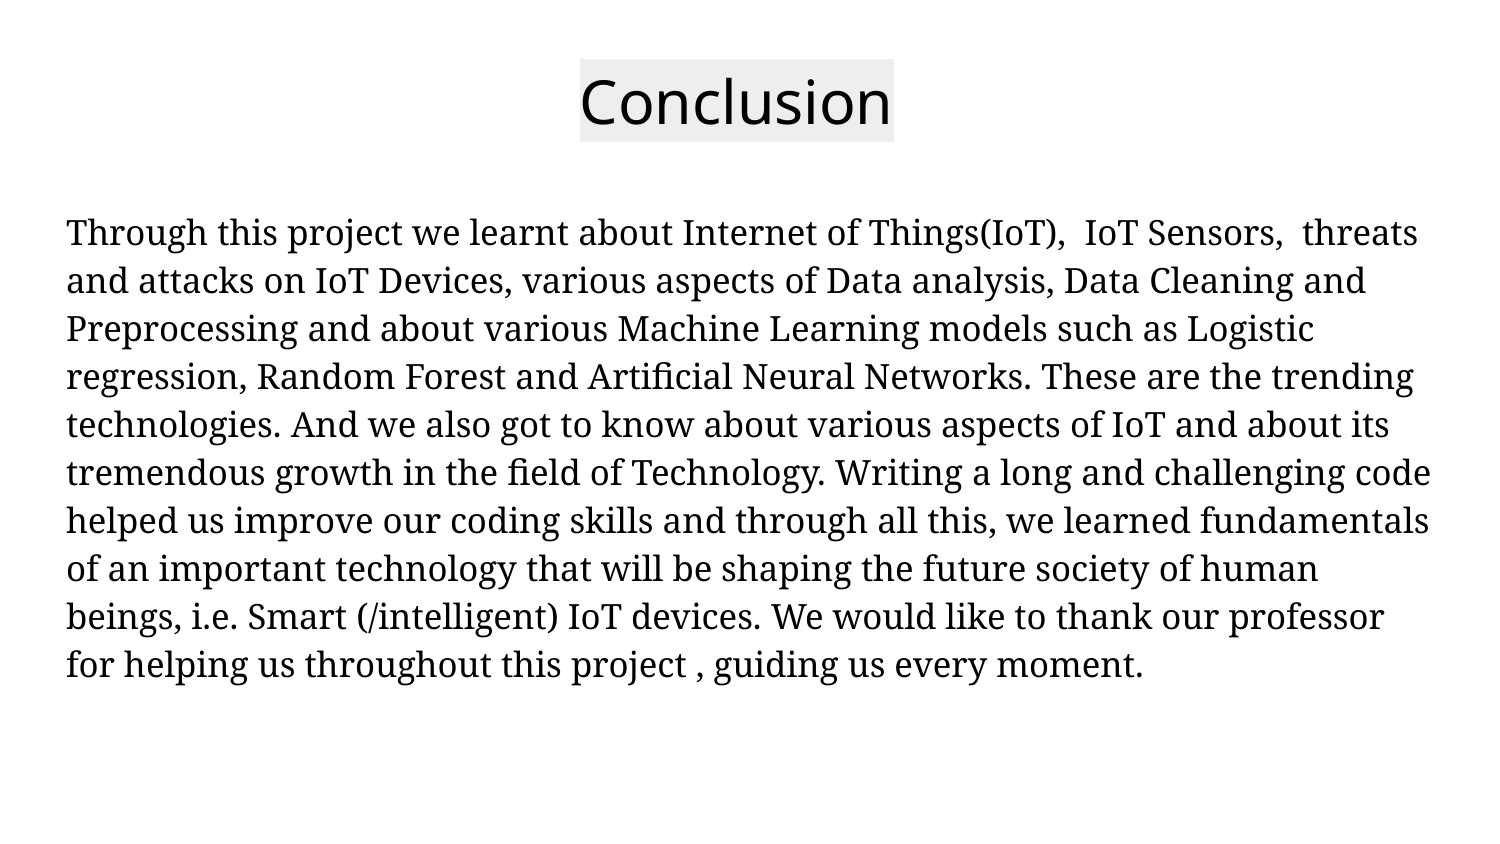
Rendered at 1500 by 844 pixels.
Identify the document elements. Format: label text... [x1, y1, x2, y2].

list Through this project we learnt about Internet of Things(IoT), IoT Sensors, threats and attacks on IoT Devices, various aspects of Data analysis, Data Cleaning and Preprocessing and about various Machine Learning models such as Logistic regression, Random Forest and Artificial Neural Networks. These are the trending technologies. And we also got to know about various aspects of IoT and about its tremendous growth in the field of Technology. Writing a long and challenging code helped us improve our coding skills and through all this, we learned fundamentals of an important technology that will be shaping the future society of human beings, i.e. Smart (/intelligent) IoT devices. We would like to thank our professor for helping us throughout this project , guiding us every moment. [51, 189, 1449, 750]
title Conclusion [37, 48, 1436, 143]
